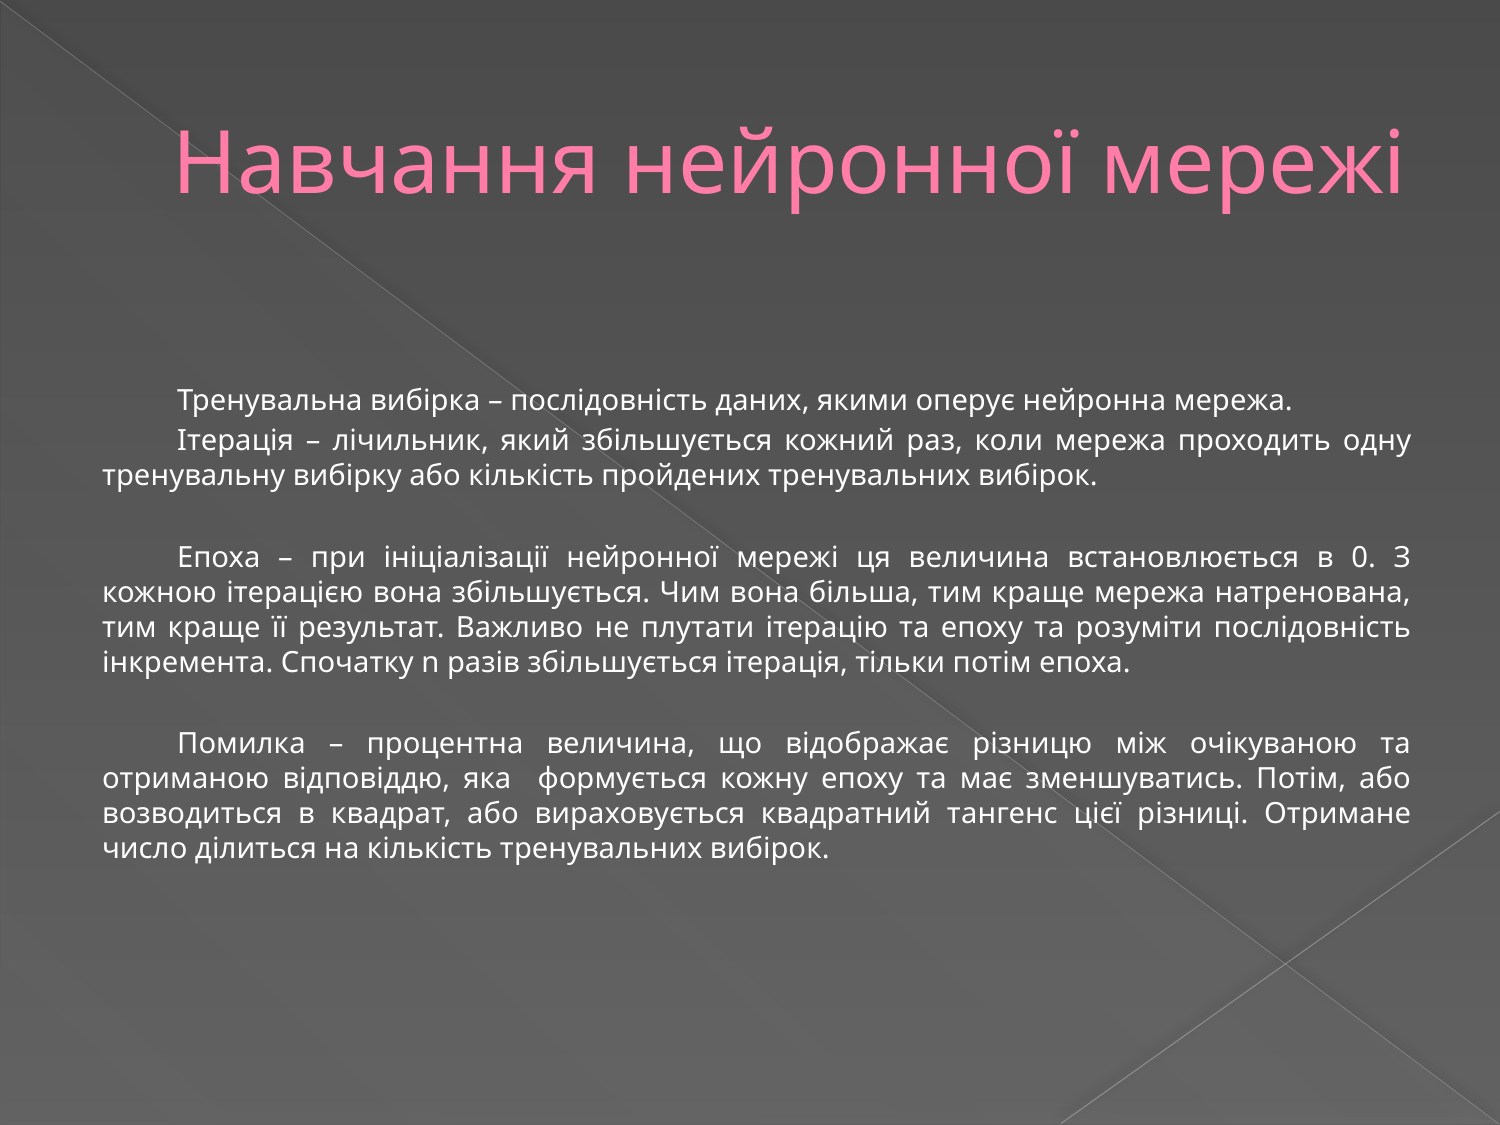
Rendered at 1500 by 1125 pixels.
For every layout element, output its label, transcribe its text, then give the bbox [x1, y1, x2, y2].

list Тренувальна вибірка – послідовність даних, якими оперує нейронна мережа. Ітерація – лічильник, який збільшується кожний раз, коли мережа проходить одну тренувальну вибірку або кількість пройдених тренувальних вибірок. Епоха – при ініціалізації нейронної мережі ця величина встановлюється в 0. З кожною ітерацією вона збільшується. Чим вона більша, тим краще мережа натренована, тим краще її результат. Важливо не плутати ітерацію та епоху та розуміти послідовність інкремента. Спочатку n разів збільшується ітерація, тільки потім епоха. Помилка – процентна величина, що відображає різницю між очікуваною та отриманою відповіддю, яка формується кожну епоху та має зменшуватись. Потім, або возводиться в квадрат, або вираховується квадратний тангенс цієї різниці. Отримане число ділиться на кількість тренувальних вибірок. [76, 373, 1427, 876]
title Навчання нейронної мережі [75, 43, 1425, 274]
